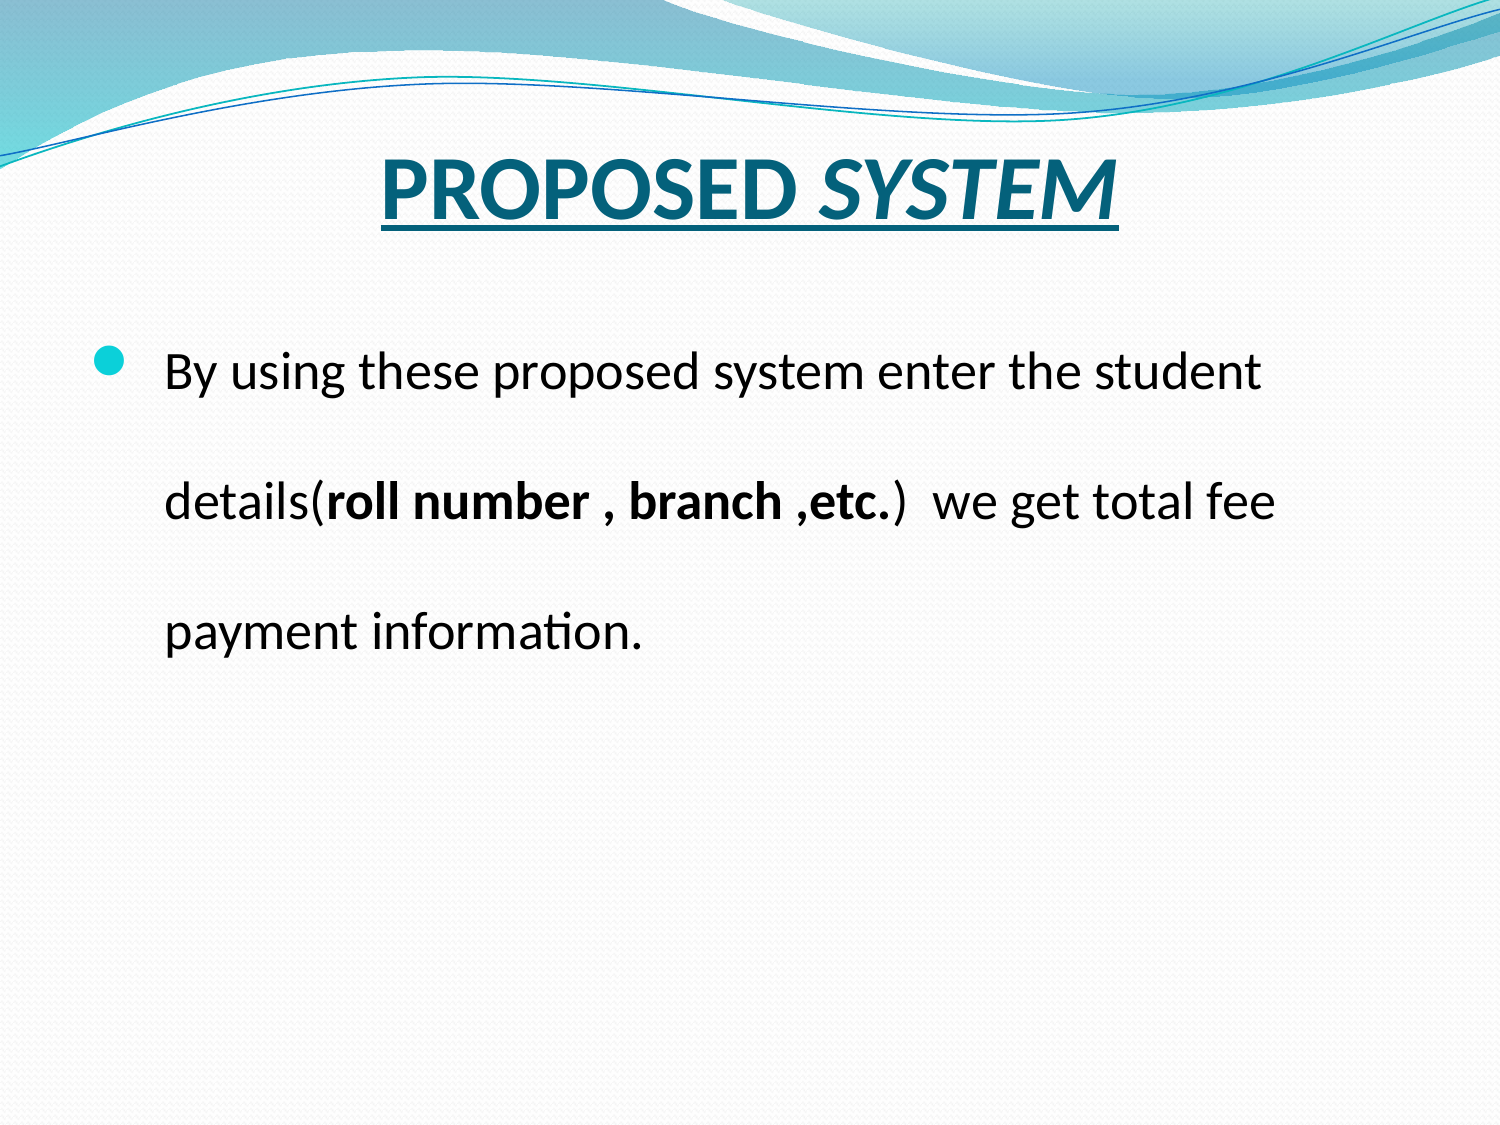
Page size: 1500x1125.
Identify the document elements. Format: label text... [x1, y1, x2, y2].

title PROPOSED SYSTEM [75, 115, 1425, 238]
list By using these proposed system enter the student details(roll number , branch ,etc.) we get total fee payment information. [75, 262, 1425, 1038]
